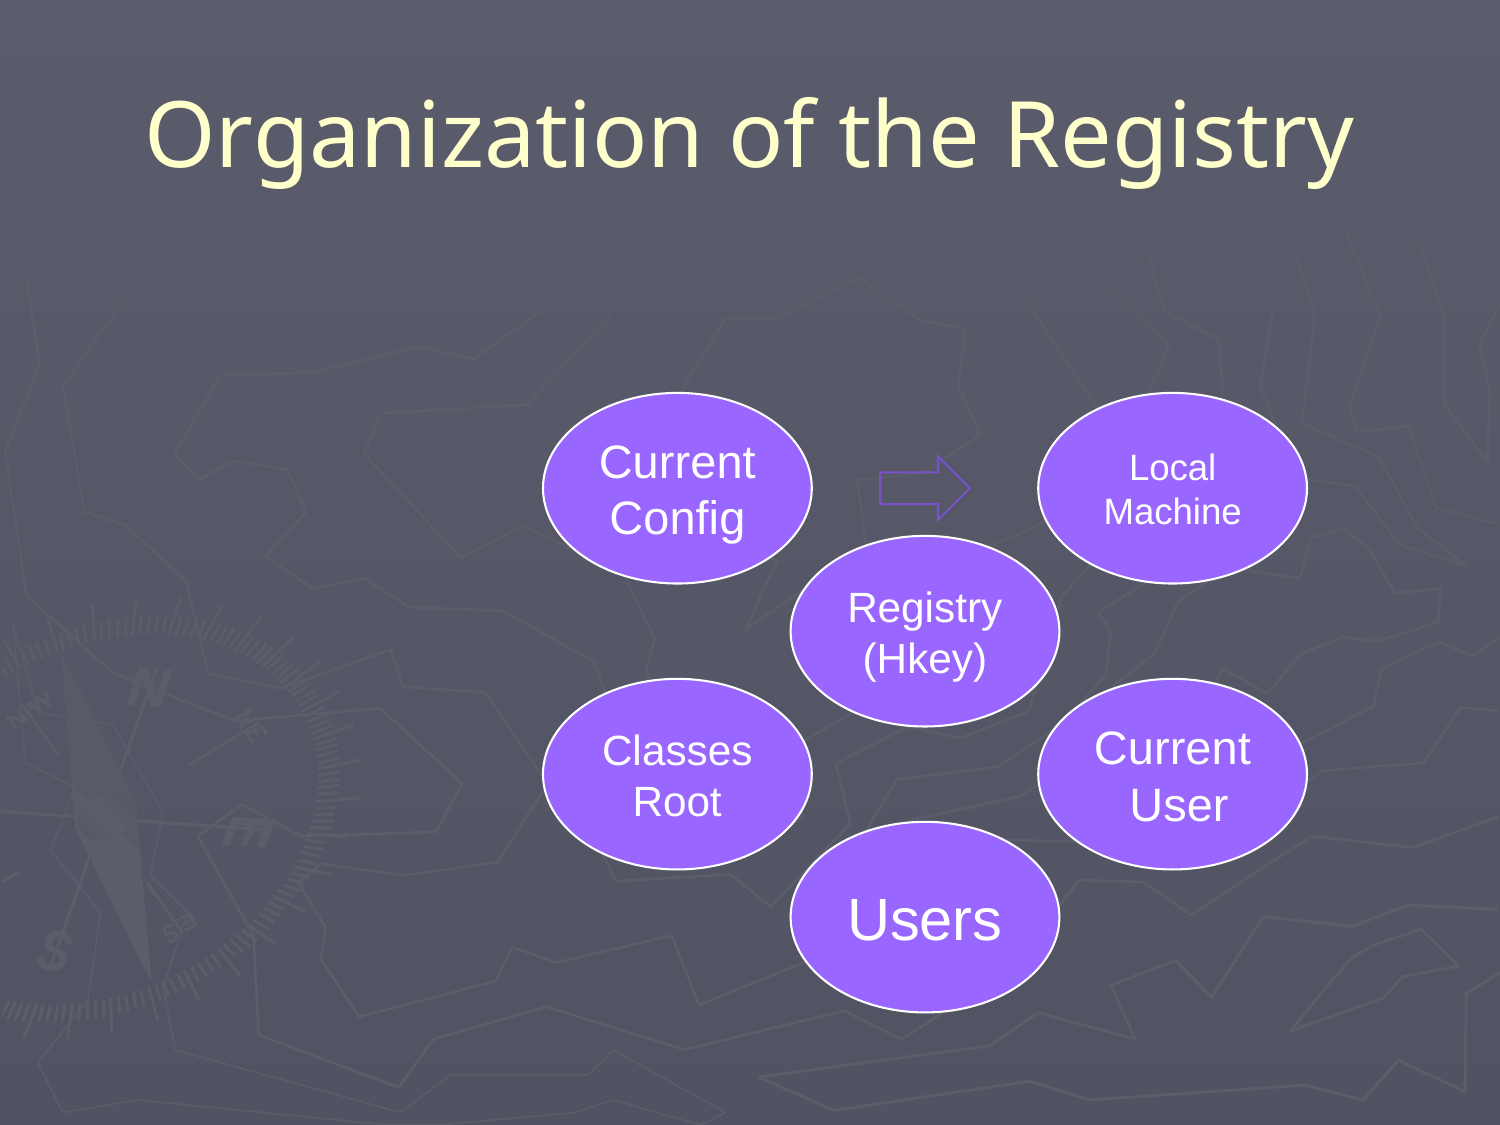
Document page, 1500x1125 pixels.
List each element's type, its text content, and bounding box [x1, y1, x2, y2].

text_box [387, 249, 1463, 1013]
title Organization of the Registry [49, 37, 1451, 225]
